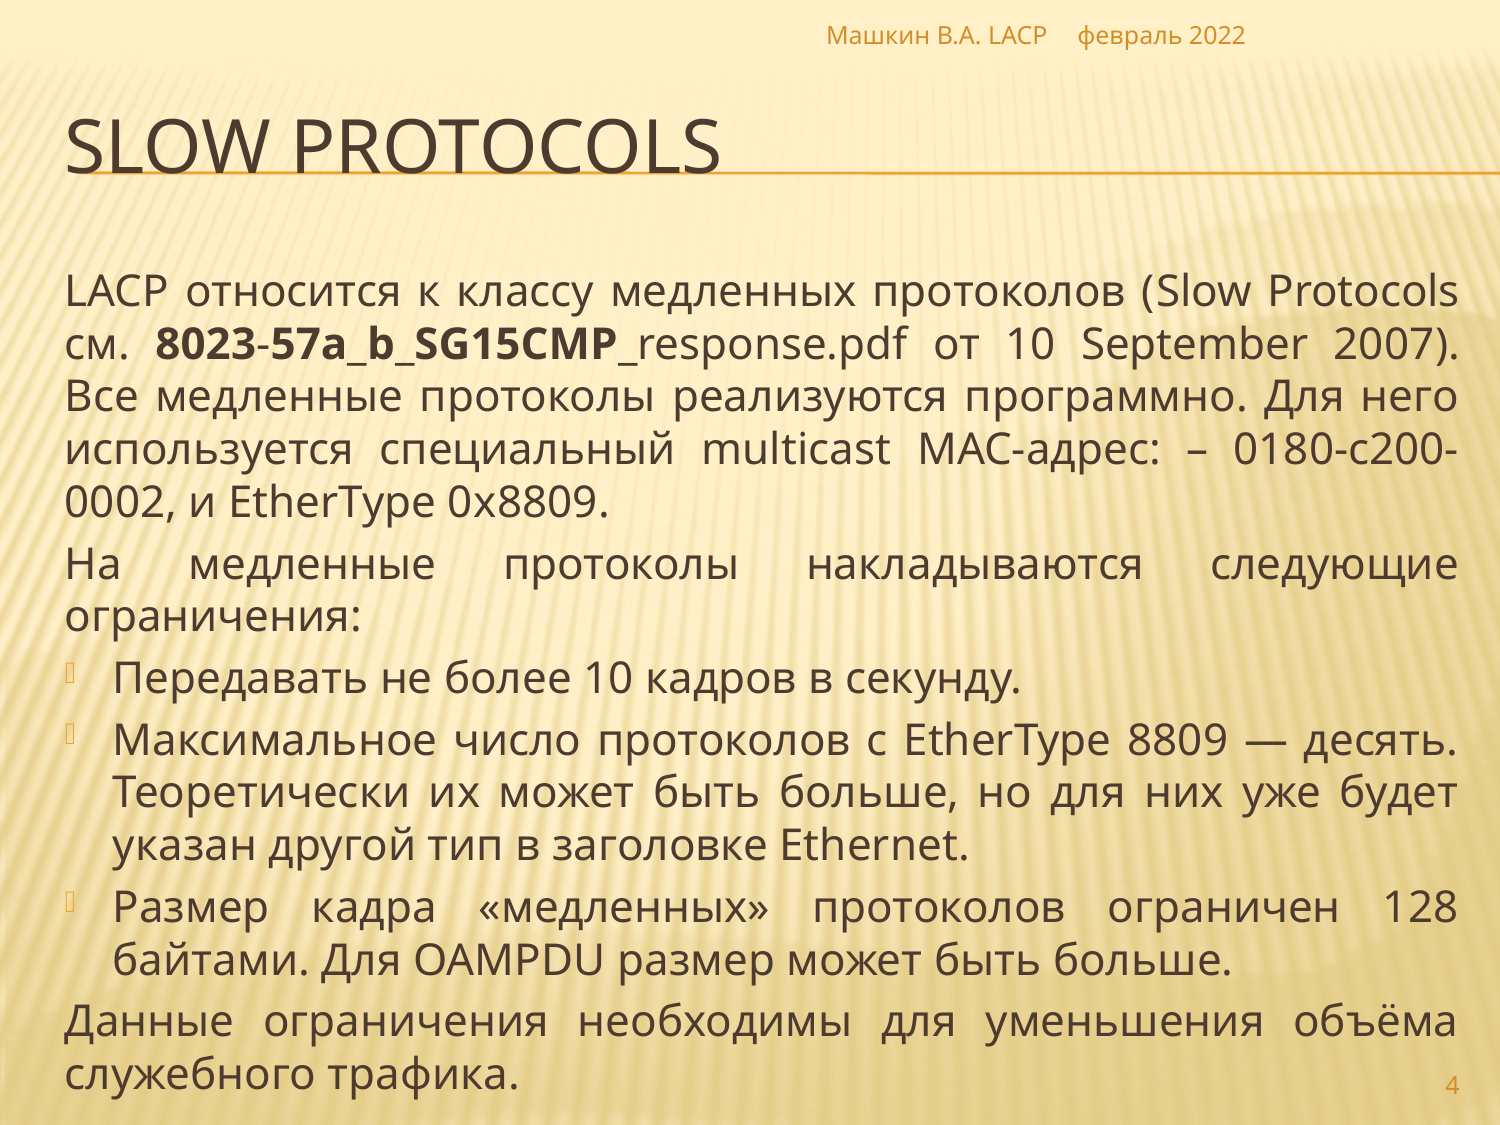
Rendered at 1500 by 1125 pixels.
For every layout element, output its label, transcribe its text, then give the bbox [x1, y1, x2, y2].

footer Машкин В.А. LACP [587, 12, 1063, 60]
list LACP относится к классу медленных протоколов (Slow Protocols см. 8023-57a_b_SG15CMP_response.pdf от 10 September 2007). Все медленные протоколы реализуются программно. Для него используется специальный multicast MAC-адрес: – 0180-с200-0002, и EtherType 0x8809. На медленные протоколы накладываются следующие ограничения: Передавать не более 10 кадров в секунду. Максимальное число протоколов с EtherType 8809 — десять. Теоретически их может быть больше, но для них уже будет указан другой тип в заголовке Ethernet. Размер кадра «медленных» протоколов ограничен 128 байтами. Для OAMPDU размер может быть больше. Данные ограничения необходимы для уменьшения объёма служебного трафика. [50, 254, 1475, 1125]
slide_number 4 [1350, 1061, 1475, 1103]
title Slow Protocols [50, 75, 1475, 213]
slide_number февраль 2022 [1063, 12, 1475, 60]
